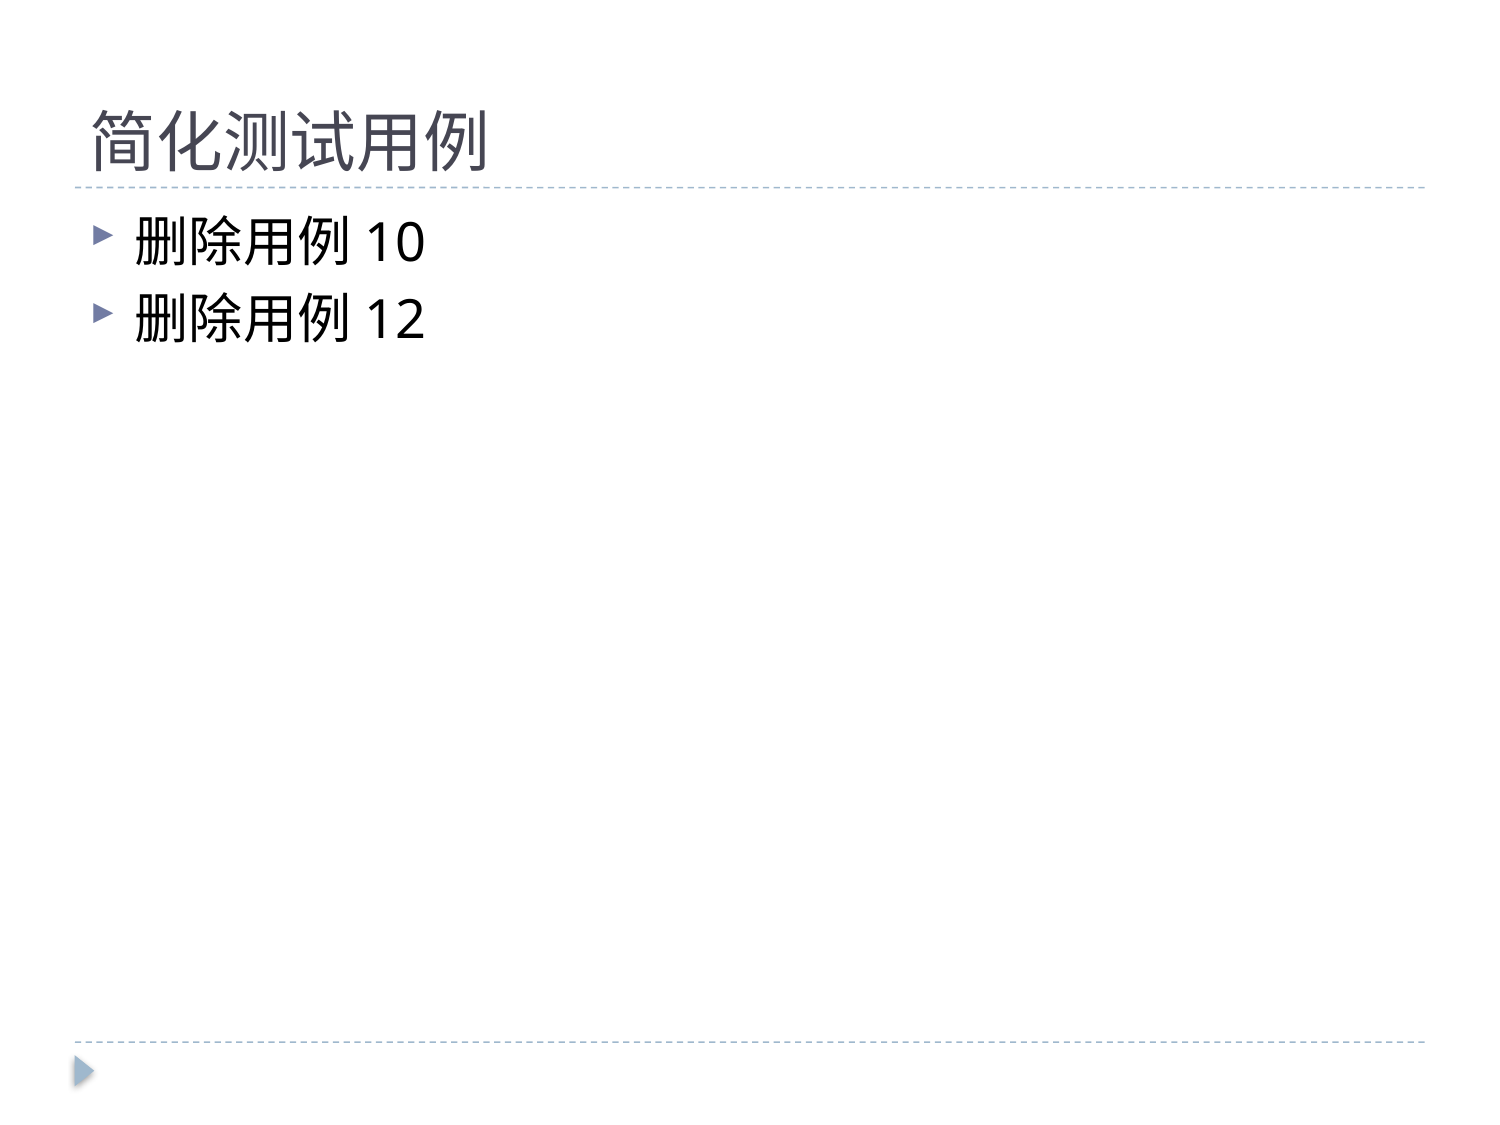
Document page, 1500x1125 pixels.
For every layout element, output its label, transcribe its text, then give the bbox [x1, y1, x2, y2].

title 简化测试用例 [75, 24, 1425, 188]
list 删除用例10 删除用例12 [75, 200, 1425, 1006]
